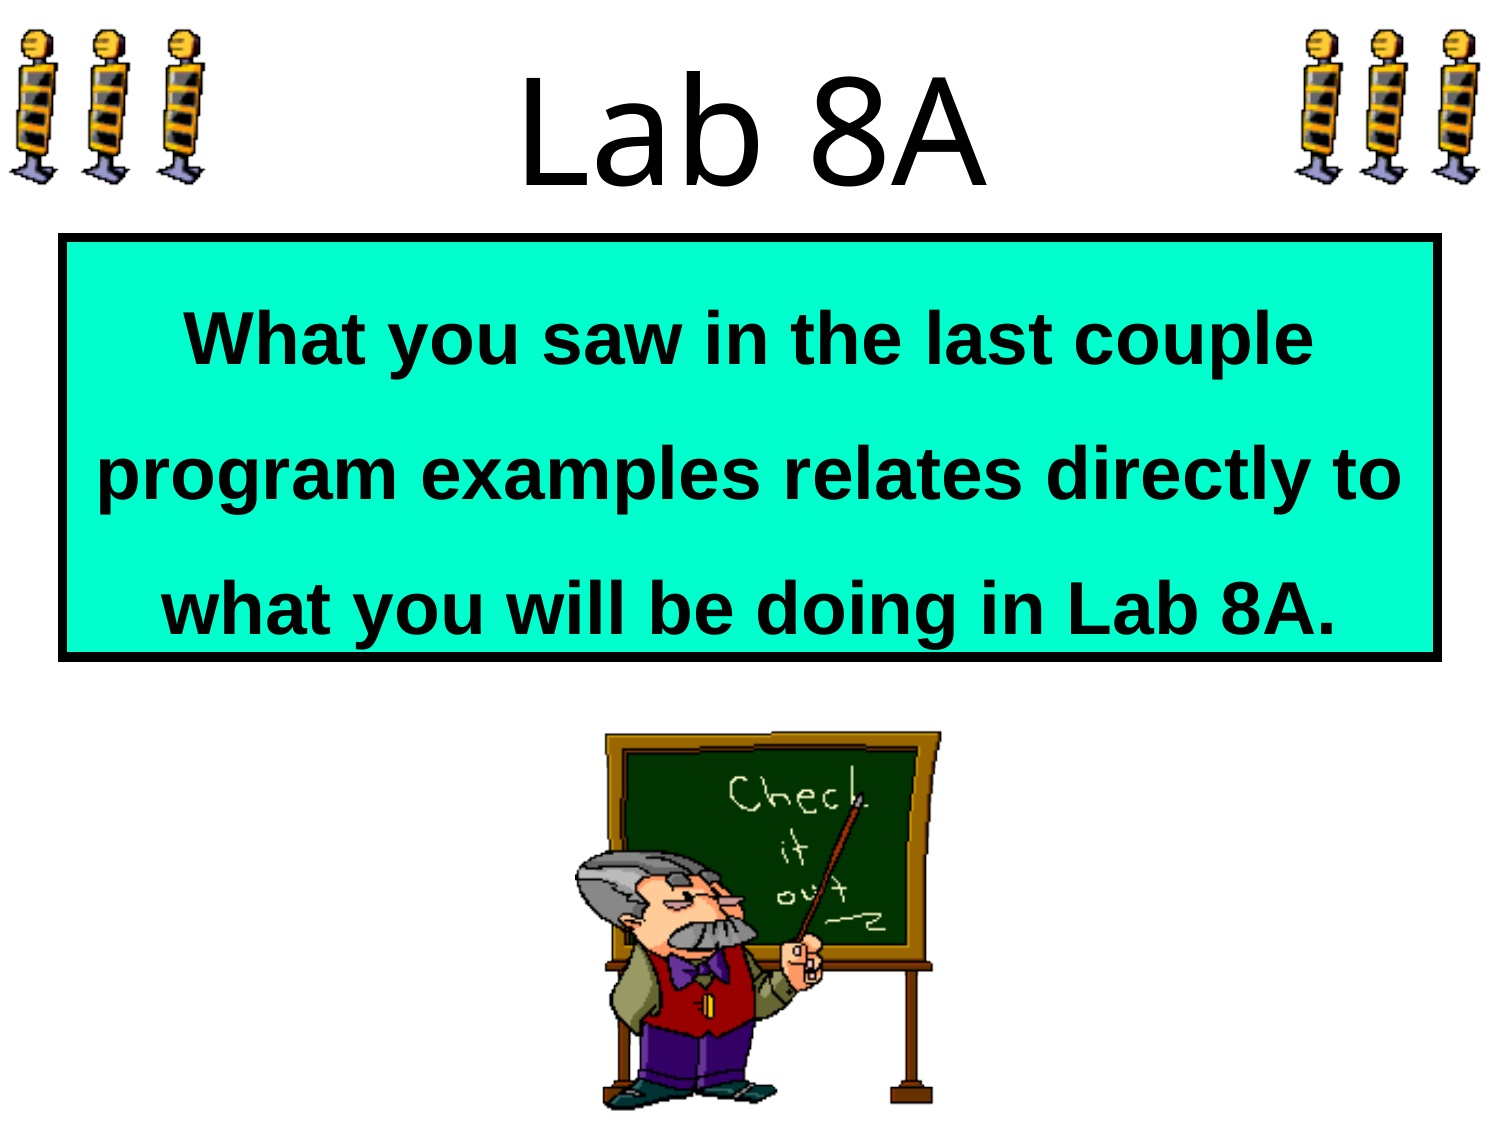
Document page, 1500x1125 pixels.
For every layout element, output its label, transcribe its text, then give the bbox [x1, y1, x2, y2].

picture [0, 0, 226, 188]
title Lab 8A [0, 0, 1500, 250]
picture [1284, 0, 1500, 188]
picture [574, 699, 951, 1113]
text_box What you saw in the last couple program examples relates directly to what you will be doing in Lab 8A. [62, 237, 1438, 658]
